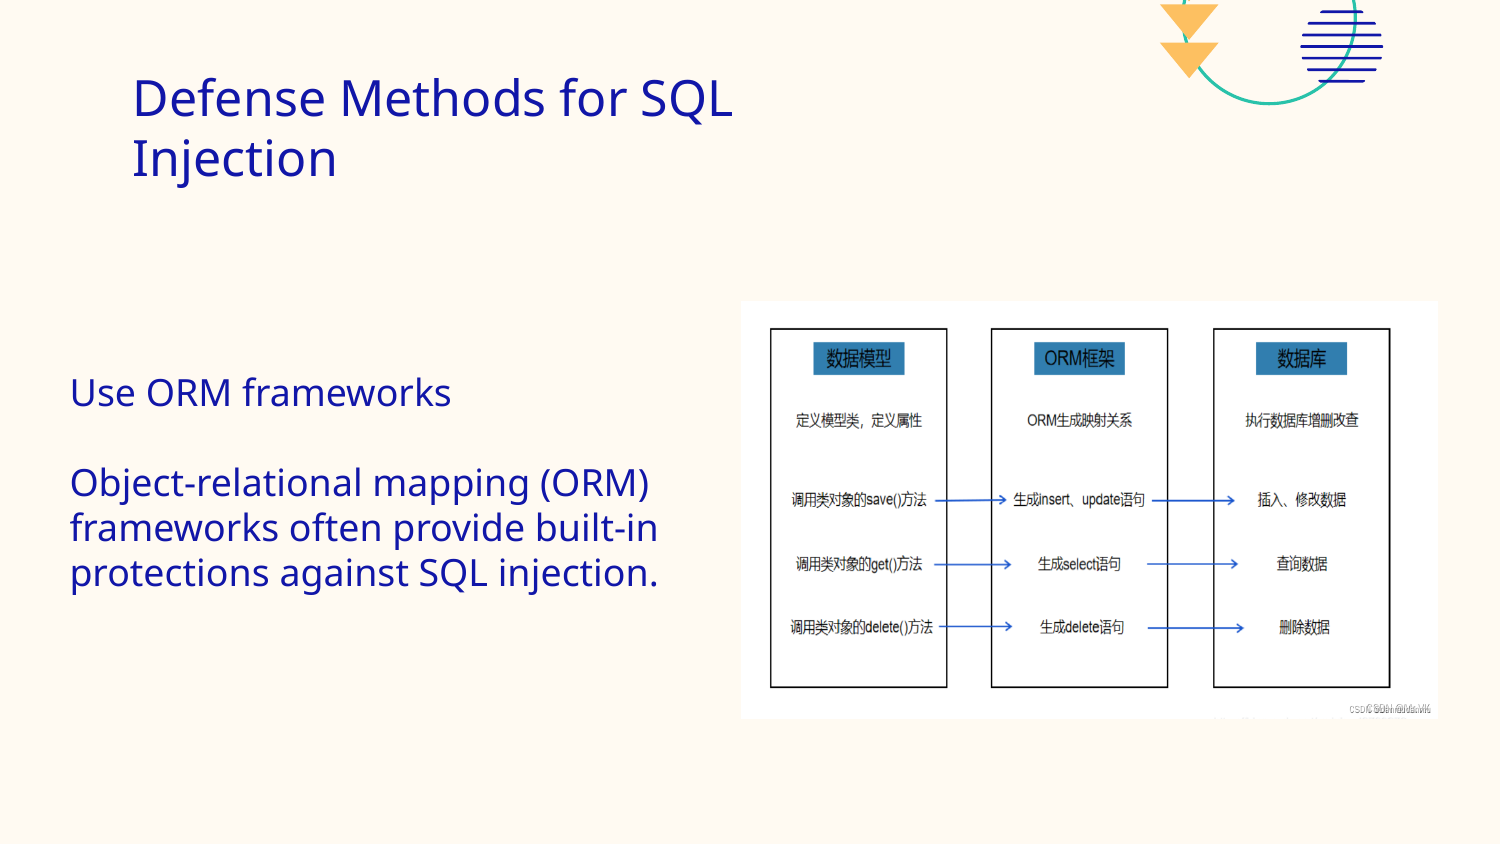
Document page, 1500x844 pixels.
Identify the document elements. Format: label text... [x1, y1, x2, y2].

picture [740, 300, 1438, 719]
text_box Use ORM frameworks Object-relational mapping (ORM) frameworks often provide built-in protections against SQL injection. [54, 273, 751, 691]
title Defense Methods for SQL Injection [117, 87, 957, 166]
